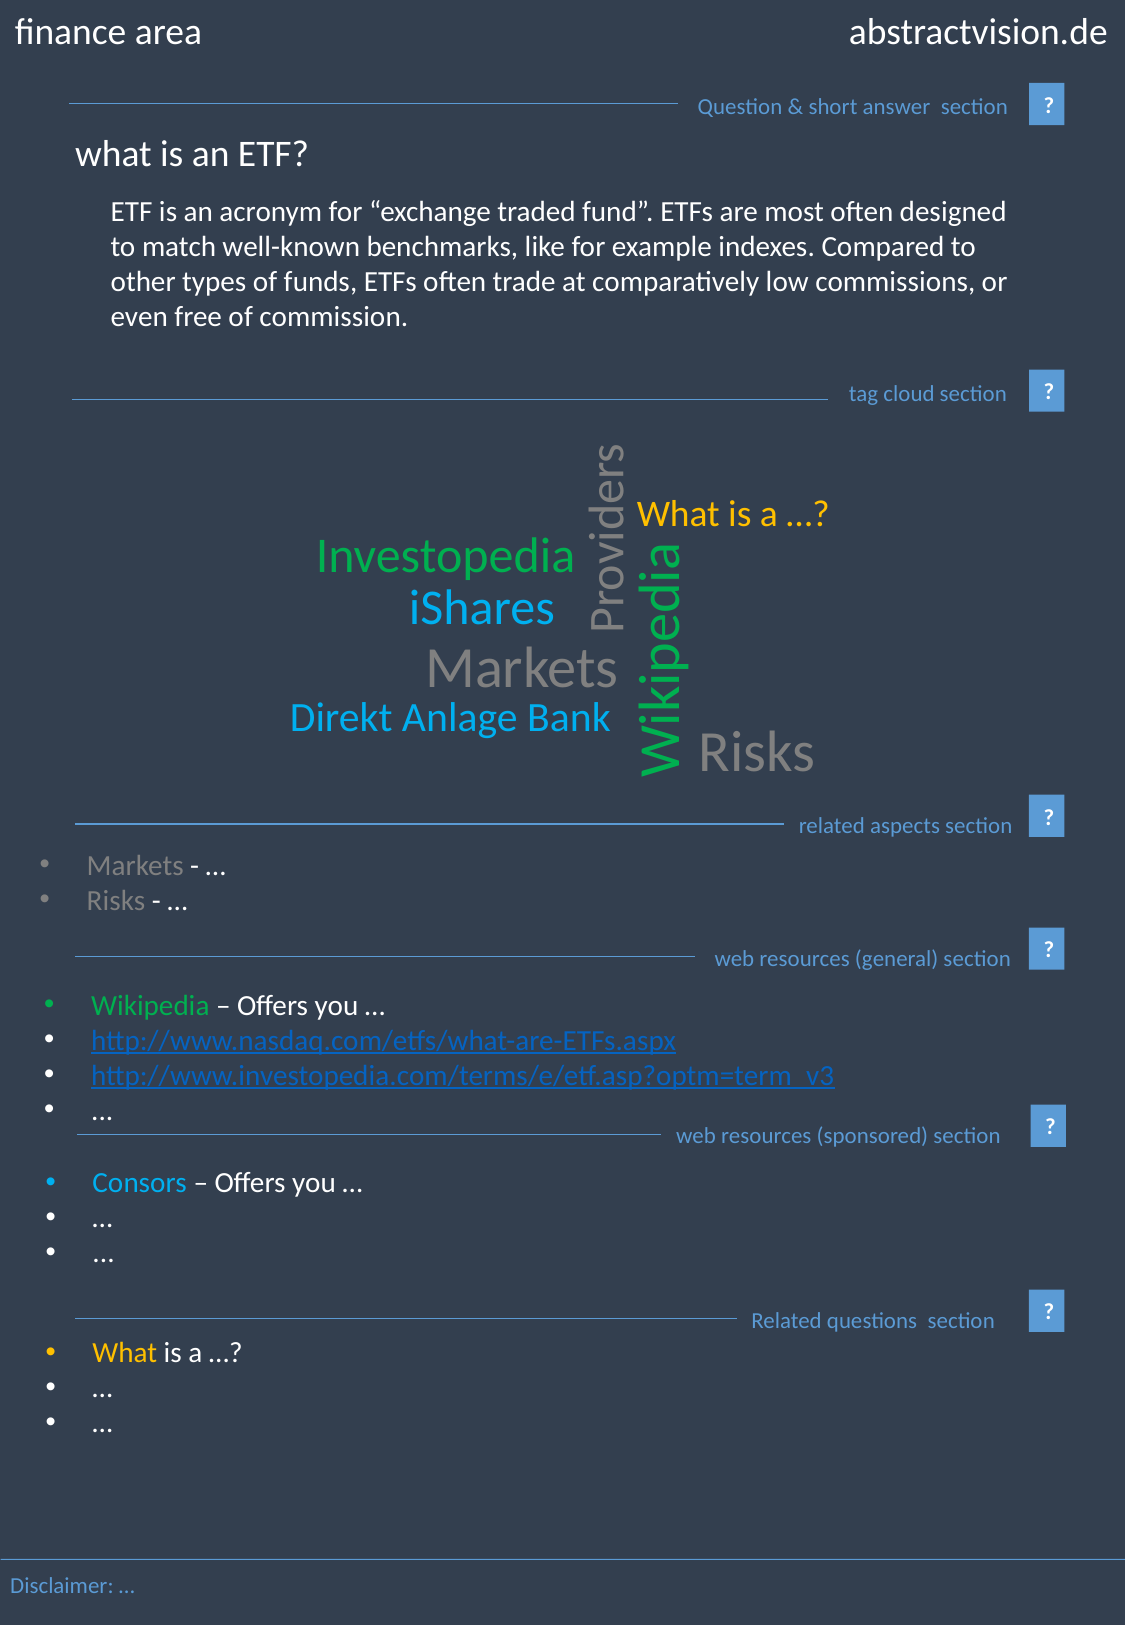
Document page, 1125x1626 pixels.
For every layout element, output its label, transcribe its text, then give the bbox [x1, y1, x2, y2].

text_box related aspects section [783, 803, 1045, 846]
text_box ETF is an acronym for “exchange traded fund”. ETFs are most often designed to match well-known benchmarks, like for example indexes. Compared to other types of funds, ETFs often trade at comparatively low commissions, or even free of commission. [95, 184, 1035, 340]
text_box Risks [699, 705, 831, 791]
text_box Markets [410, 643, 614, 682]
text_box ? [1030, 1104, 1066, 1147]
text_box Question & short answer section [682, 84, 1035, 127]
text_box abstractvision.de [834, 0, 1125, 59]
text_box Wikipedia [614, 526, 699, 793]
text_box ? [1028, 794, 1065, 837]
text_box finance area [0, 0, 265, 60]
text_box Disclaimer: … [0, 1563, 227, 1606]
text_box Direkt Anlage Bank [274, 682, 614, 748]
text_box ? [1029, 82, 1065, 126]
text_box Investopedia [301, 515, 591, 590]
text_box ? [1028, 1289, 1065, 1332]
text_box Consors – Offers you … … ... [30, 1156, 1125, 1276]
text_box web resources (general) section [699, 935, 1045, 979]
text_box web resources (sponsored) section [661, 1113, 1046, 1156]
text_box Providers [565, 428, 641, 649]
text_box What is a …? … … [30, 1326, 1125, 1446]
text_box Wikipedia – Offers you … http://www.nasdaq.com/etfs/what-are-ETFs.aspx http://www.investopedia.com/terms/e/etf.asp?optm=term_v3 ... [29, 978, 1125, 1134]
text_box Markets - … Risks - … [24, 838, 858, 924]
text_box ? [1029, 369, 1065, 412]
text_box Related questions section [736, 1298, 1026, 1341]
text_box what is an ETF? [60, 121, 337, 182]
text_box iShares [394, 590, 570, 643]
text_box What is a …? [622, 481, 846, 542]
text_box ? [1028, 927, 1065, 970]
text_box tag cloud section [834, 371, 1035, 414]
